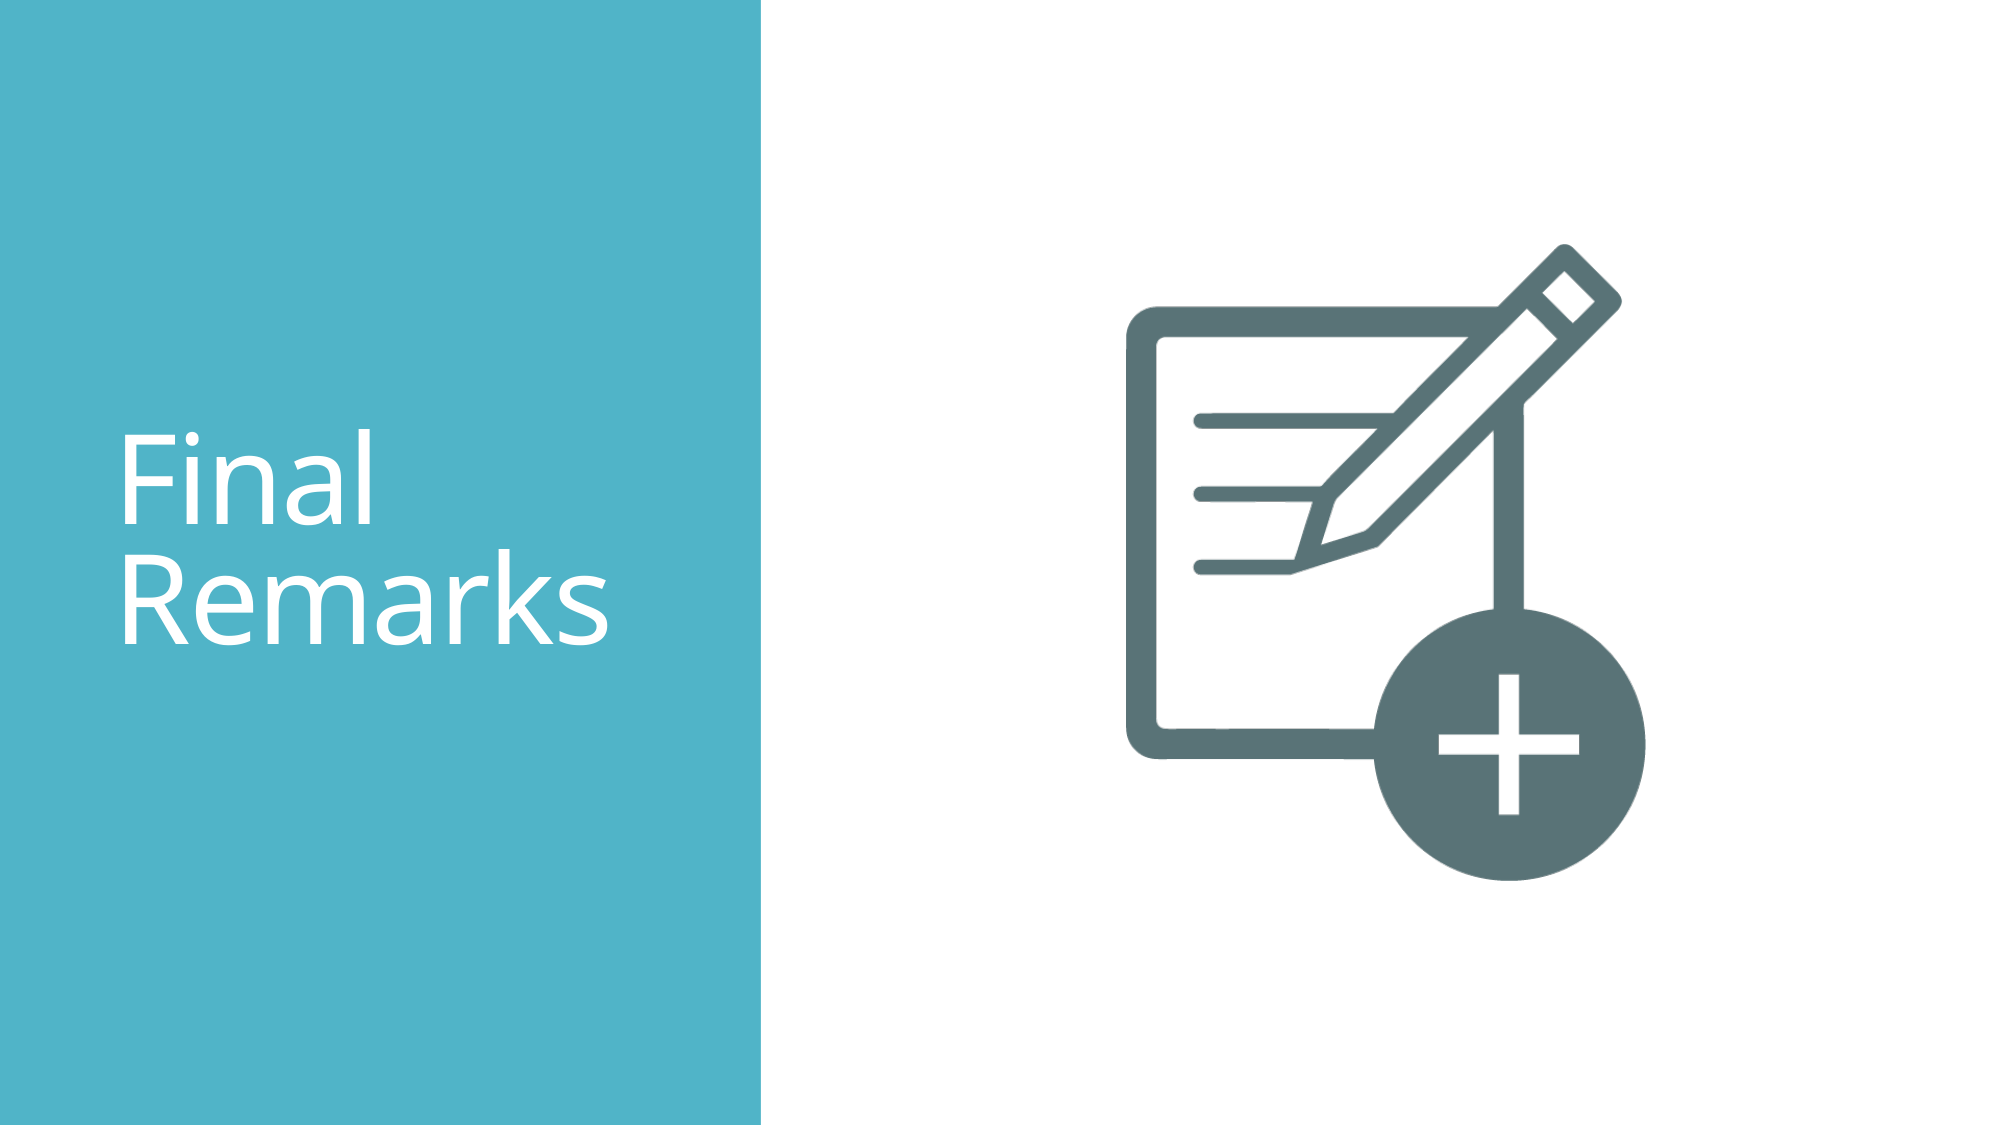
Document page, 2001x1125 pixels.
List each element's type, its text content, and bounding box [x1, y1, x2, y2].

text_box [0, 0, 760, 1125]
title Final Remarks [98, 126, 668, 677]
text_box [760, 0, 2000, 1125]
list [1124, 243, 1646, 882]
